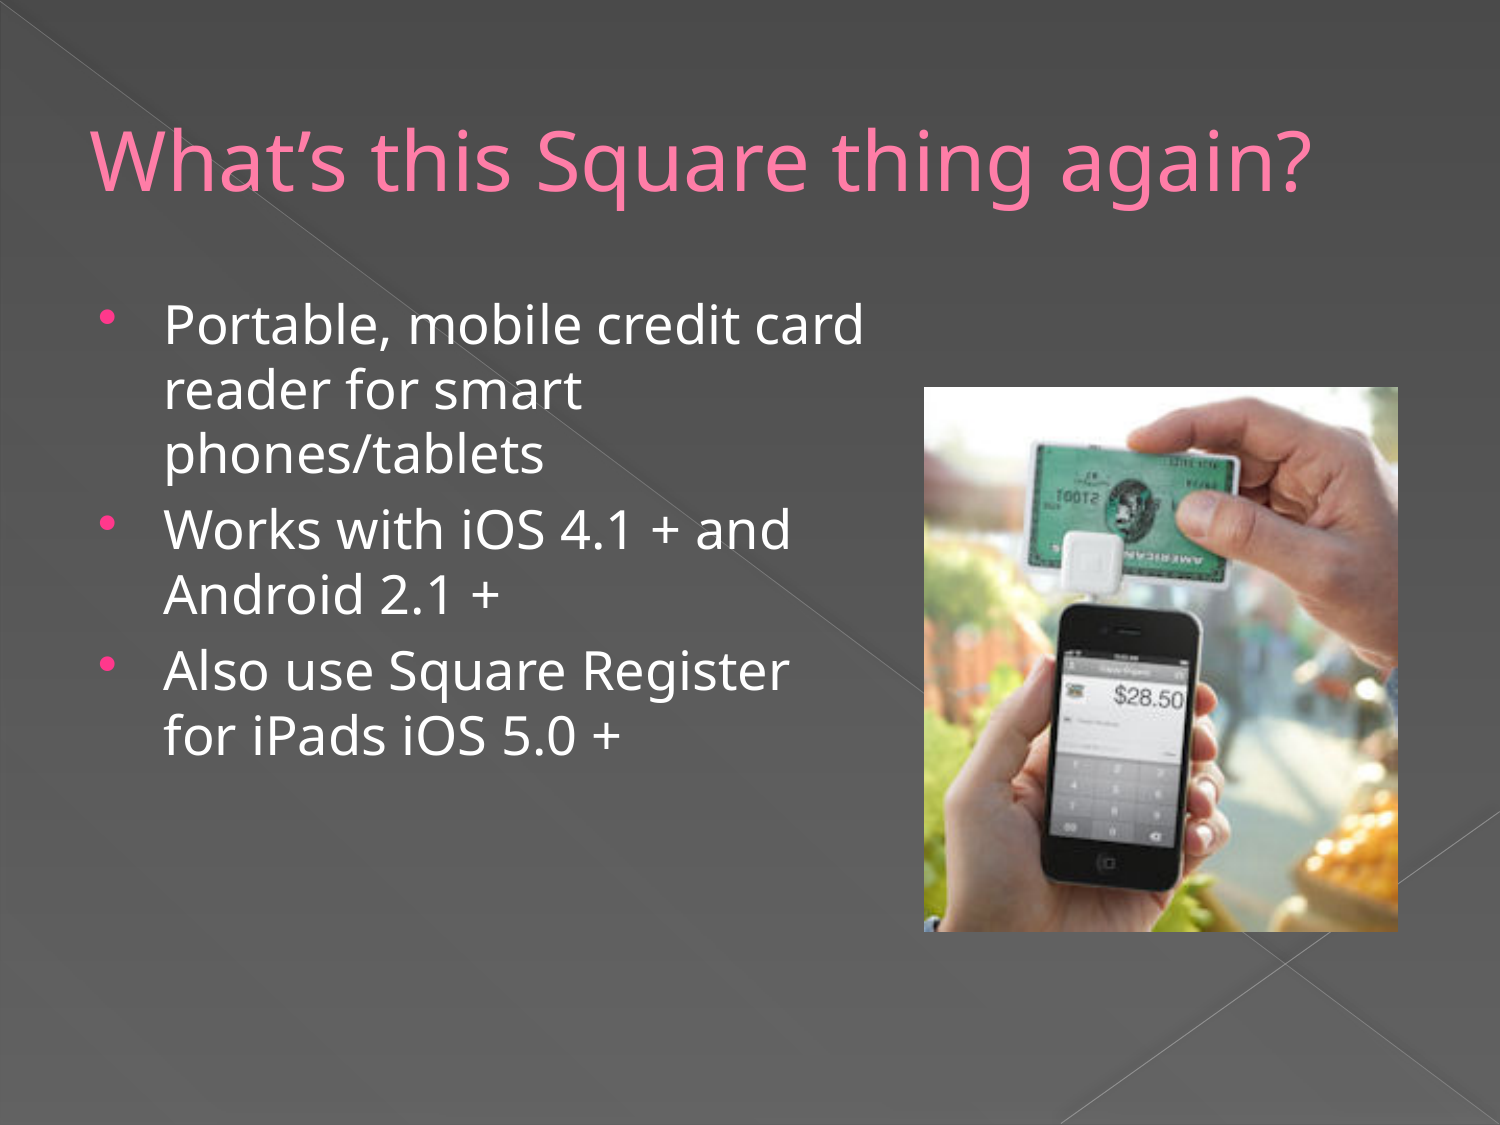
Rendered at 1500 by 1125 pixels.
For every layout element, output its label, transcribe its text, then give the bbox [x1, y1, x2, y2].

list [924, 387, 1399, 932]
list Portable, mobile credit card reader for smart phones/tablets Works with iOS 4.1 + and Android 2.1 + Also use Square Register for iPads iOS 5.0 + [75, 282, 888, 1025]
title What’s this Square thing again? [75, 43, 1425, 274]
